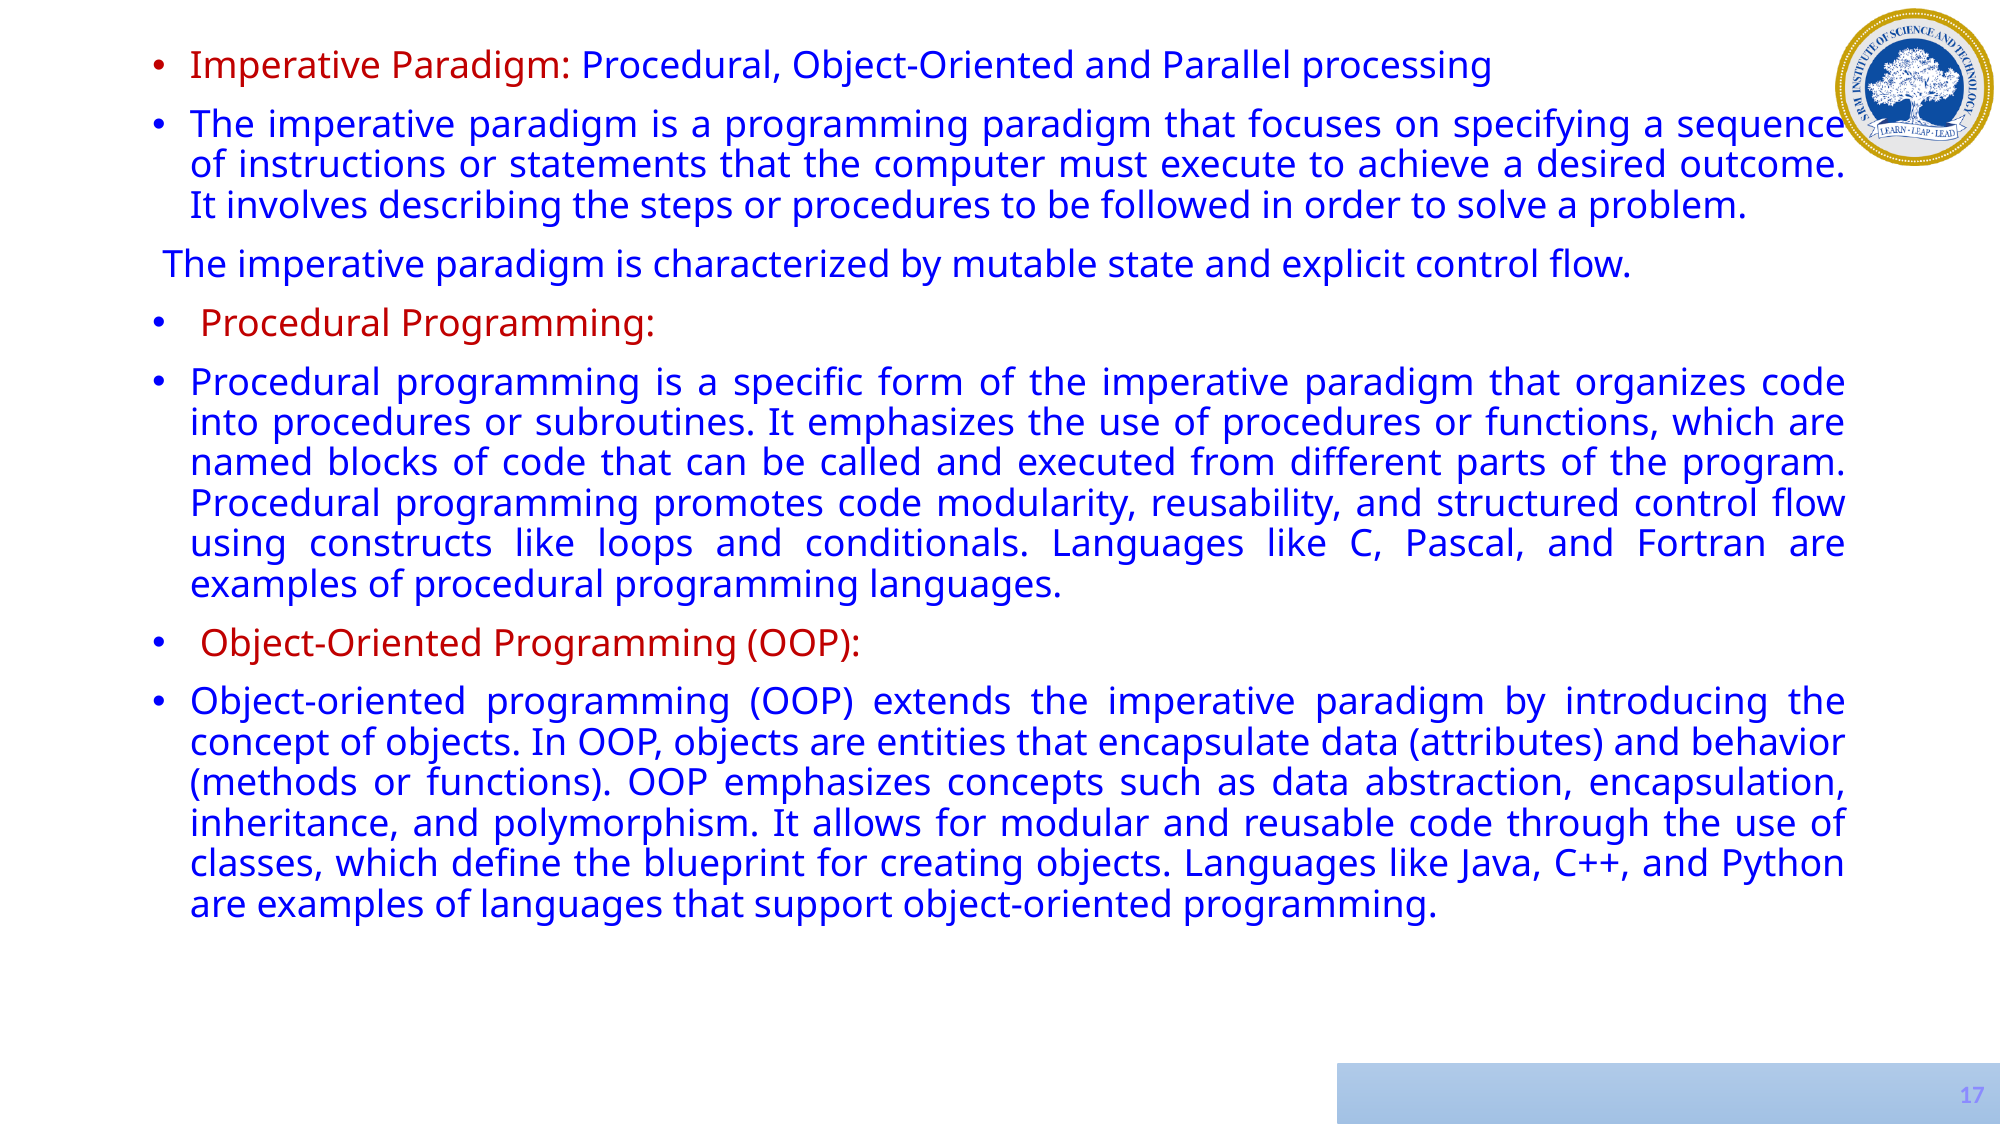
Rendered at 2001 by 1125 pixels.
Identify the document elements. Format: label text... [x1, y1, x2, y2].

list Imperative Paradigm: Procedural, Object-Oriented and Parallel processing The imperative paradigm is a programming paradigm that focuses on specifying a sequence of instructions or statements that the computer must execute to achieve a desired outcome. It involves describing the steps or procedures to be followed in order to solve a problem. The imperative paradigm is characterized by mutable state and explicit control flow. Procedural Programming: Procedural programming is a specific form of the imperative paradigm that organizes code into procedures or subroutines. It emphasizes the use of procedures or functions, which are named blocks of code that can be called and executed from different parts of the program. Procedural programming promotes code modularity, reusability, and structured control flow using constructs like loops and conditionals. Languages like C, Pascal, and Fortran are examples of procedural programming languages. Object-Oriented Programming (OOP): Object-oriented programming (OOP) extends the imperative paradigm by introducing the concept of objects. In OOP, objects are entities that encapsulate data (attributes) and behavior (methods or functions). OOP emphasizes concepts such as data abstraction, encapsulation, inheritance, and polymorphism. It allows for modular and reusable code through the use of classes, which define the blueprint for creating objects. Languages like Java, C++, and Python are examples of languages that support object-oriented programming. [137, 38, 1863, 1025]
slide_number 17 [1337, 1063, 2000, 1124]
picture [1835, 8, 1994, 166]
